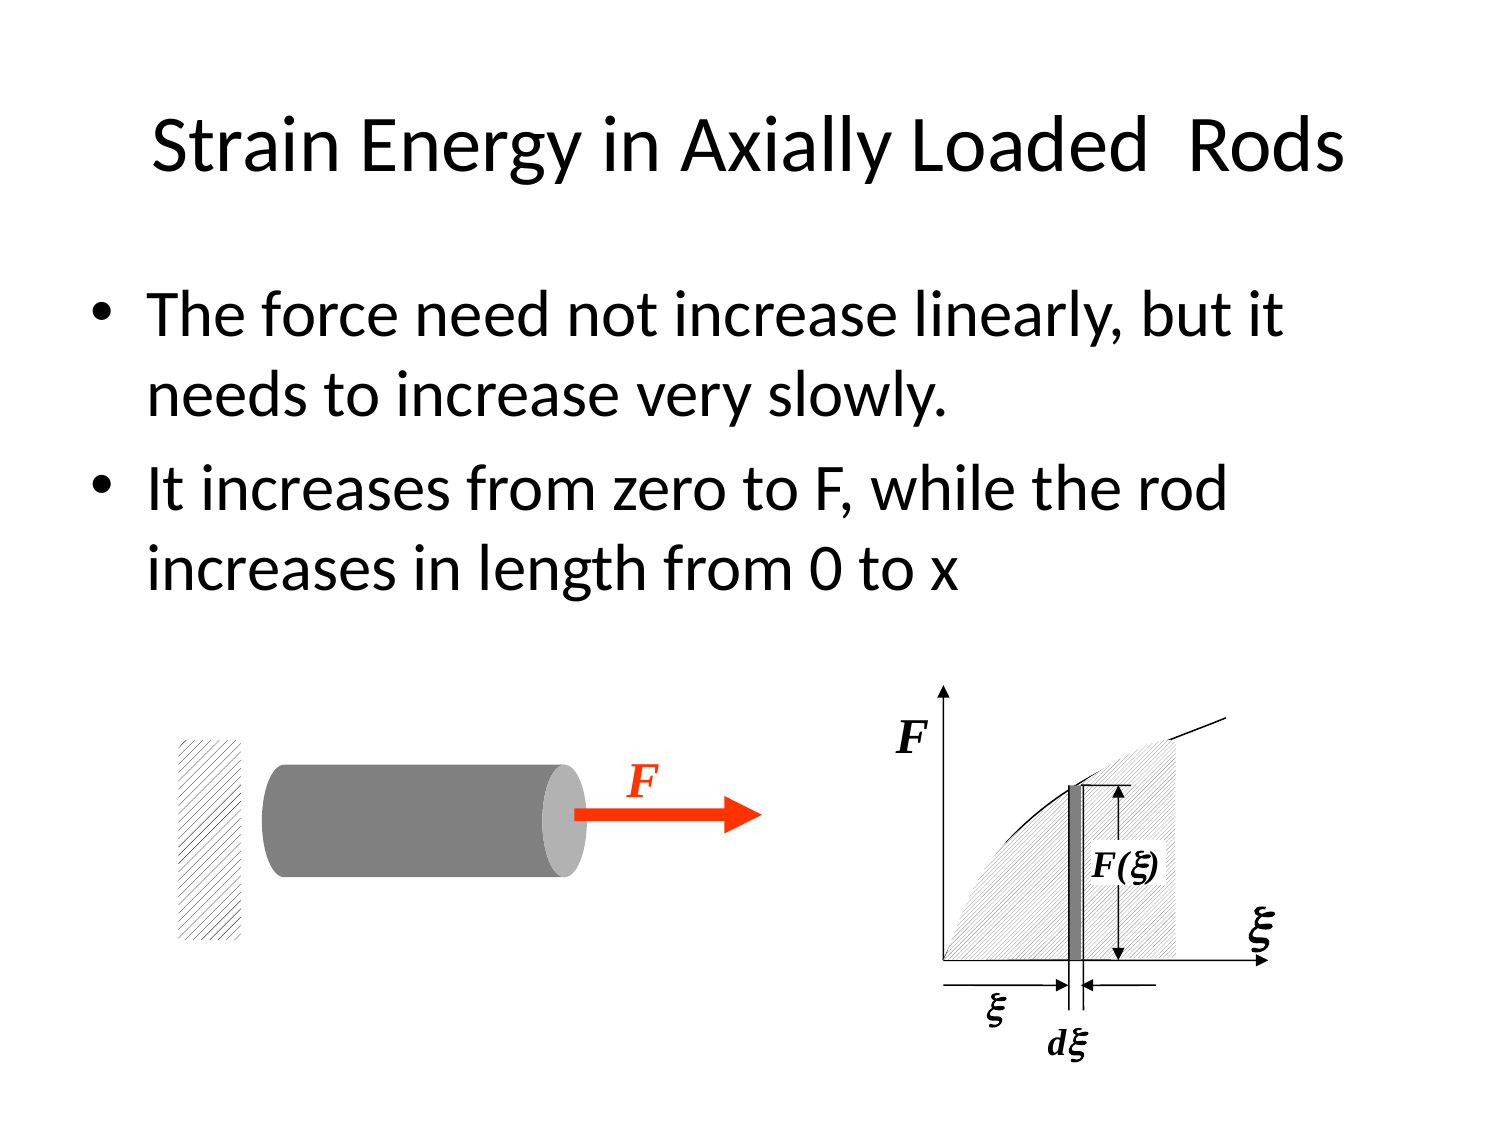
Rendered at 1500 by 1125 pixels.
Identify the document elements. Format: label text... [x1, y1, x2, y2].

list The force need not increase linearly, but it needs to increase very slowly. It increases from zero to F, while the rod increases in length from 0 to x [75, 262, 1425, 1005]
title Strain Energy in Axially Loaded Rods [75, 45, 1425, 233]
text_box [178, 739, 762, 941]
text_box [880, 684, 1294, 1071]
